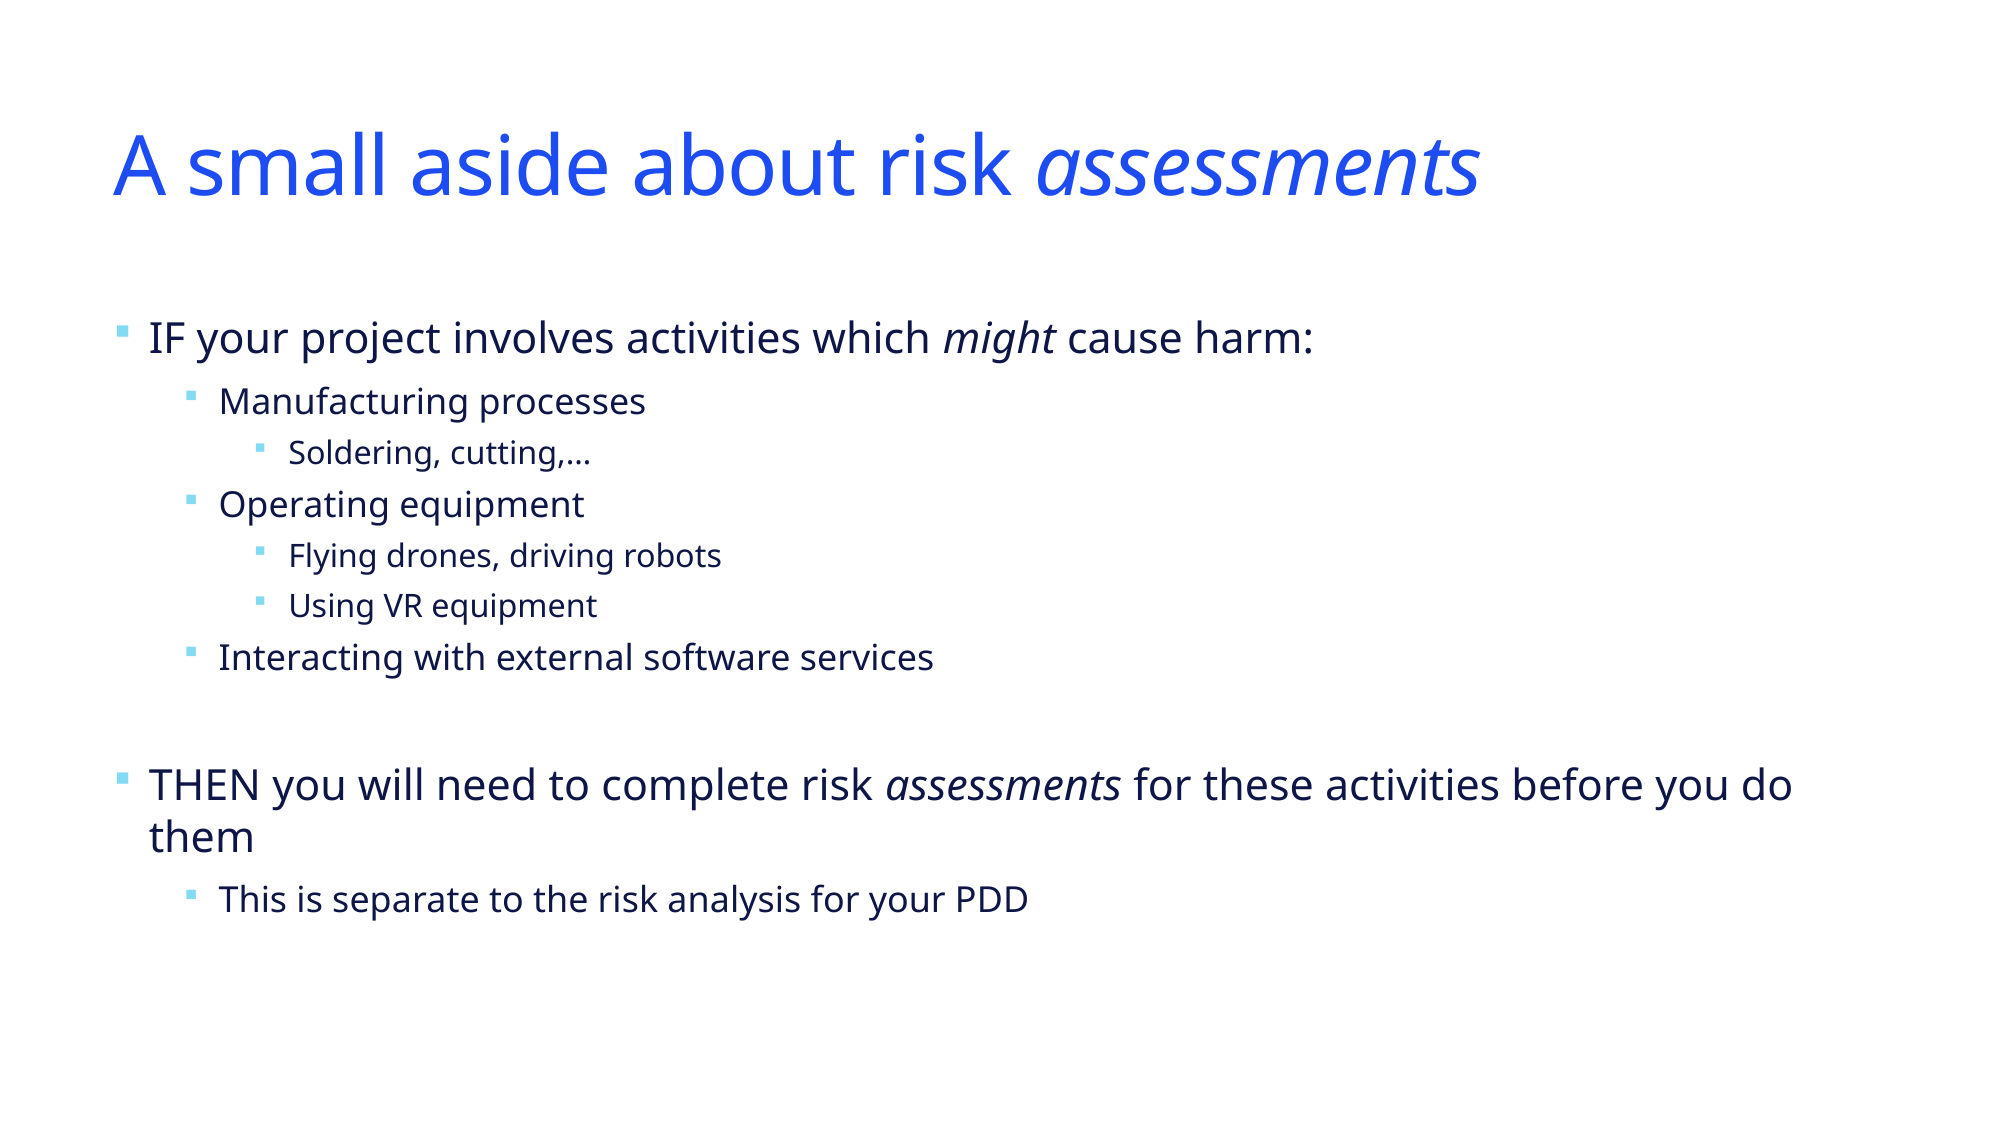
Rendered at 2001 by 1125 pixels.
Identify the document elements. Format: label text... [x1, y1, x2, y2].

list IF your project involves activities which might cause harm: Manufacturing processes Soldering, cutting,… Operating equipment Flying drones, driving robots Using VR equipment Interacting with external software services THEN you will need to complete risk assessments for these activities before you do them This is separate to the risk analysis for your PDD [114, 310, 1886, 923]
title A small aside about risk assessments [114, 59, 1886, 278]
